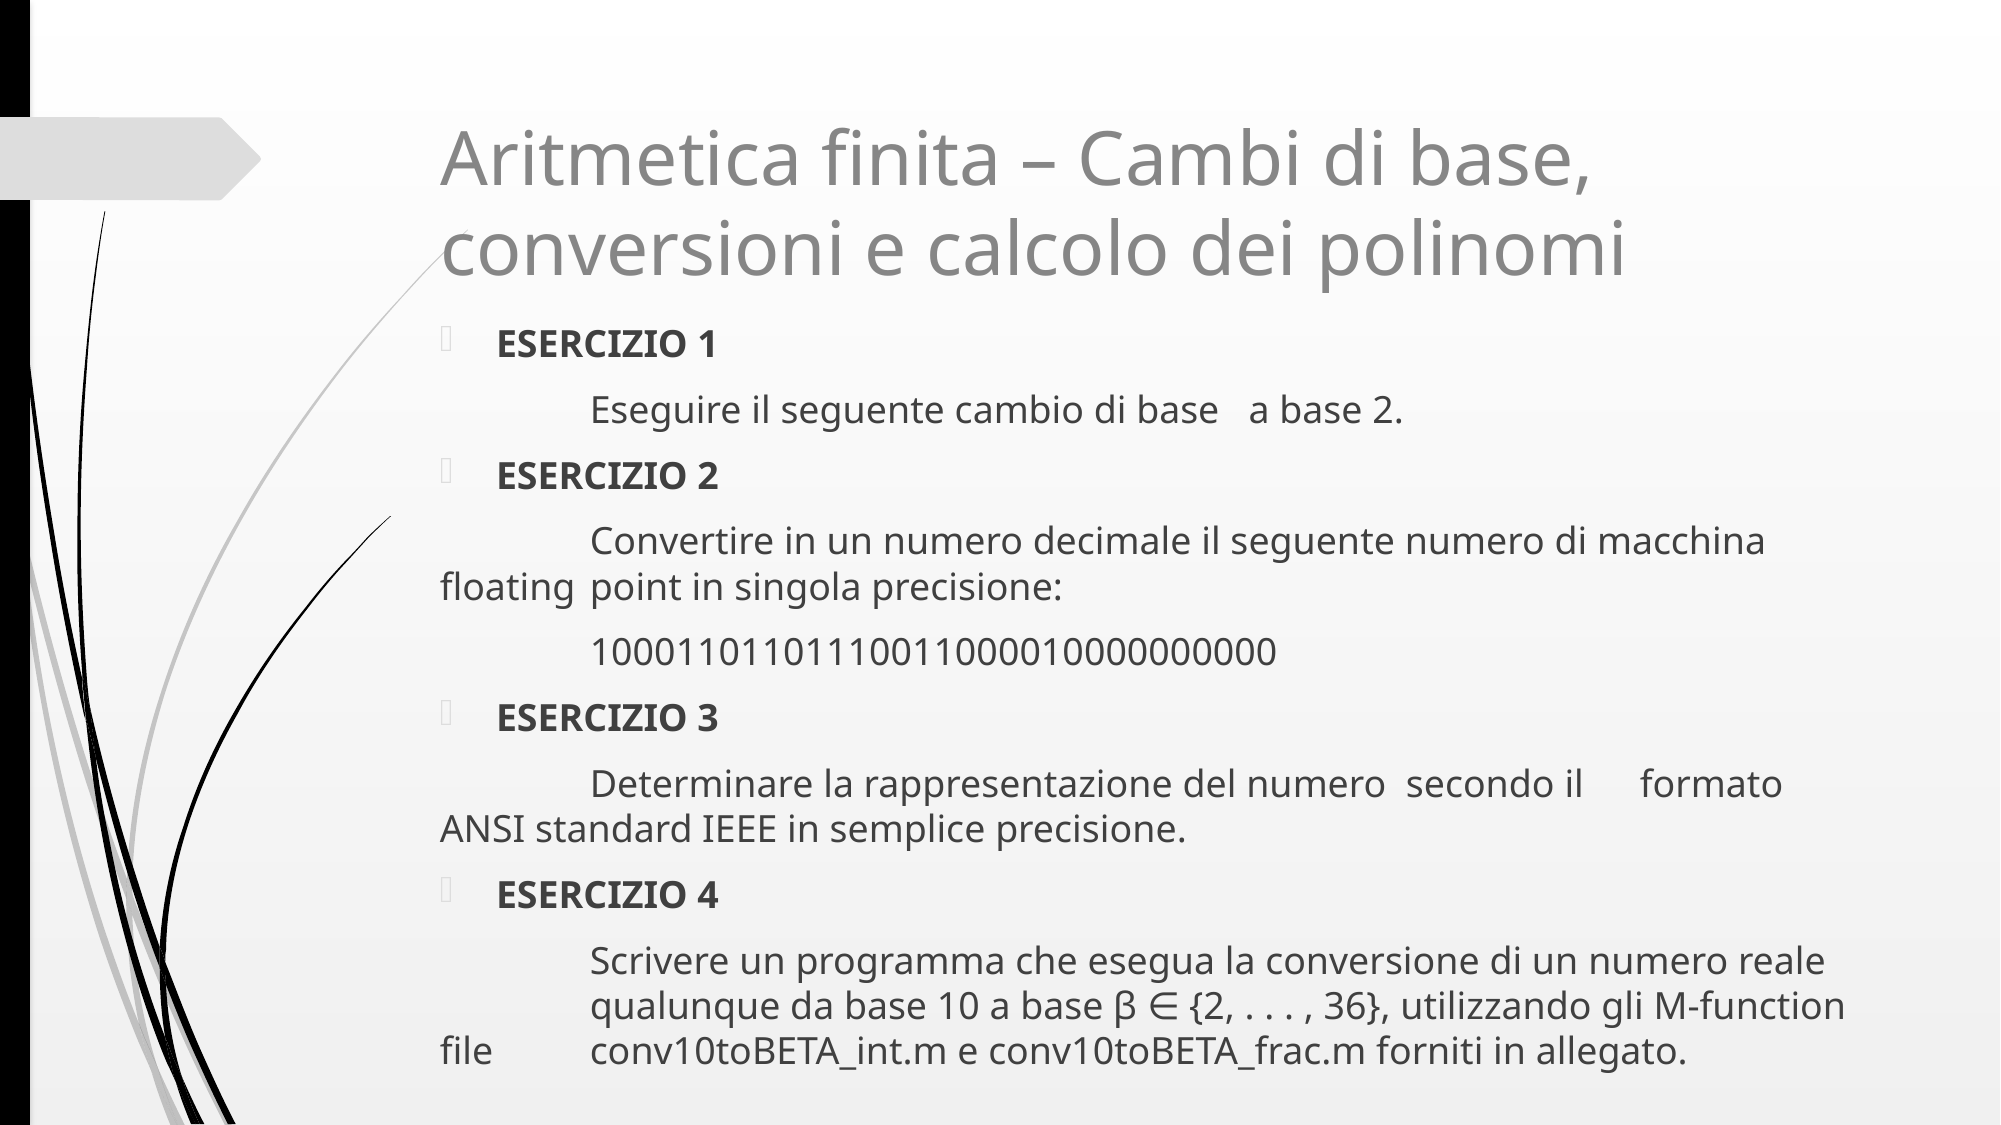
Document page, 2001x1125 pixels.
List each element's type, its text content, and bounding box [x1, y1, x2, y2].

title Aritmetica finita – Cambi di base, conversioni e calcolo dei polinomi [425, 102, 1888, 313]
